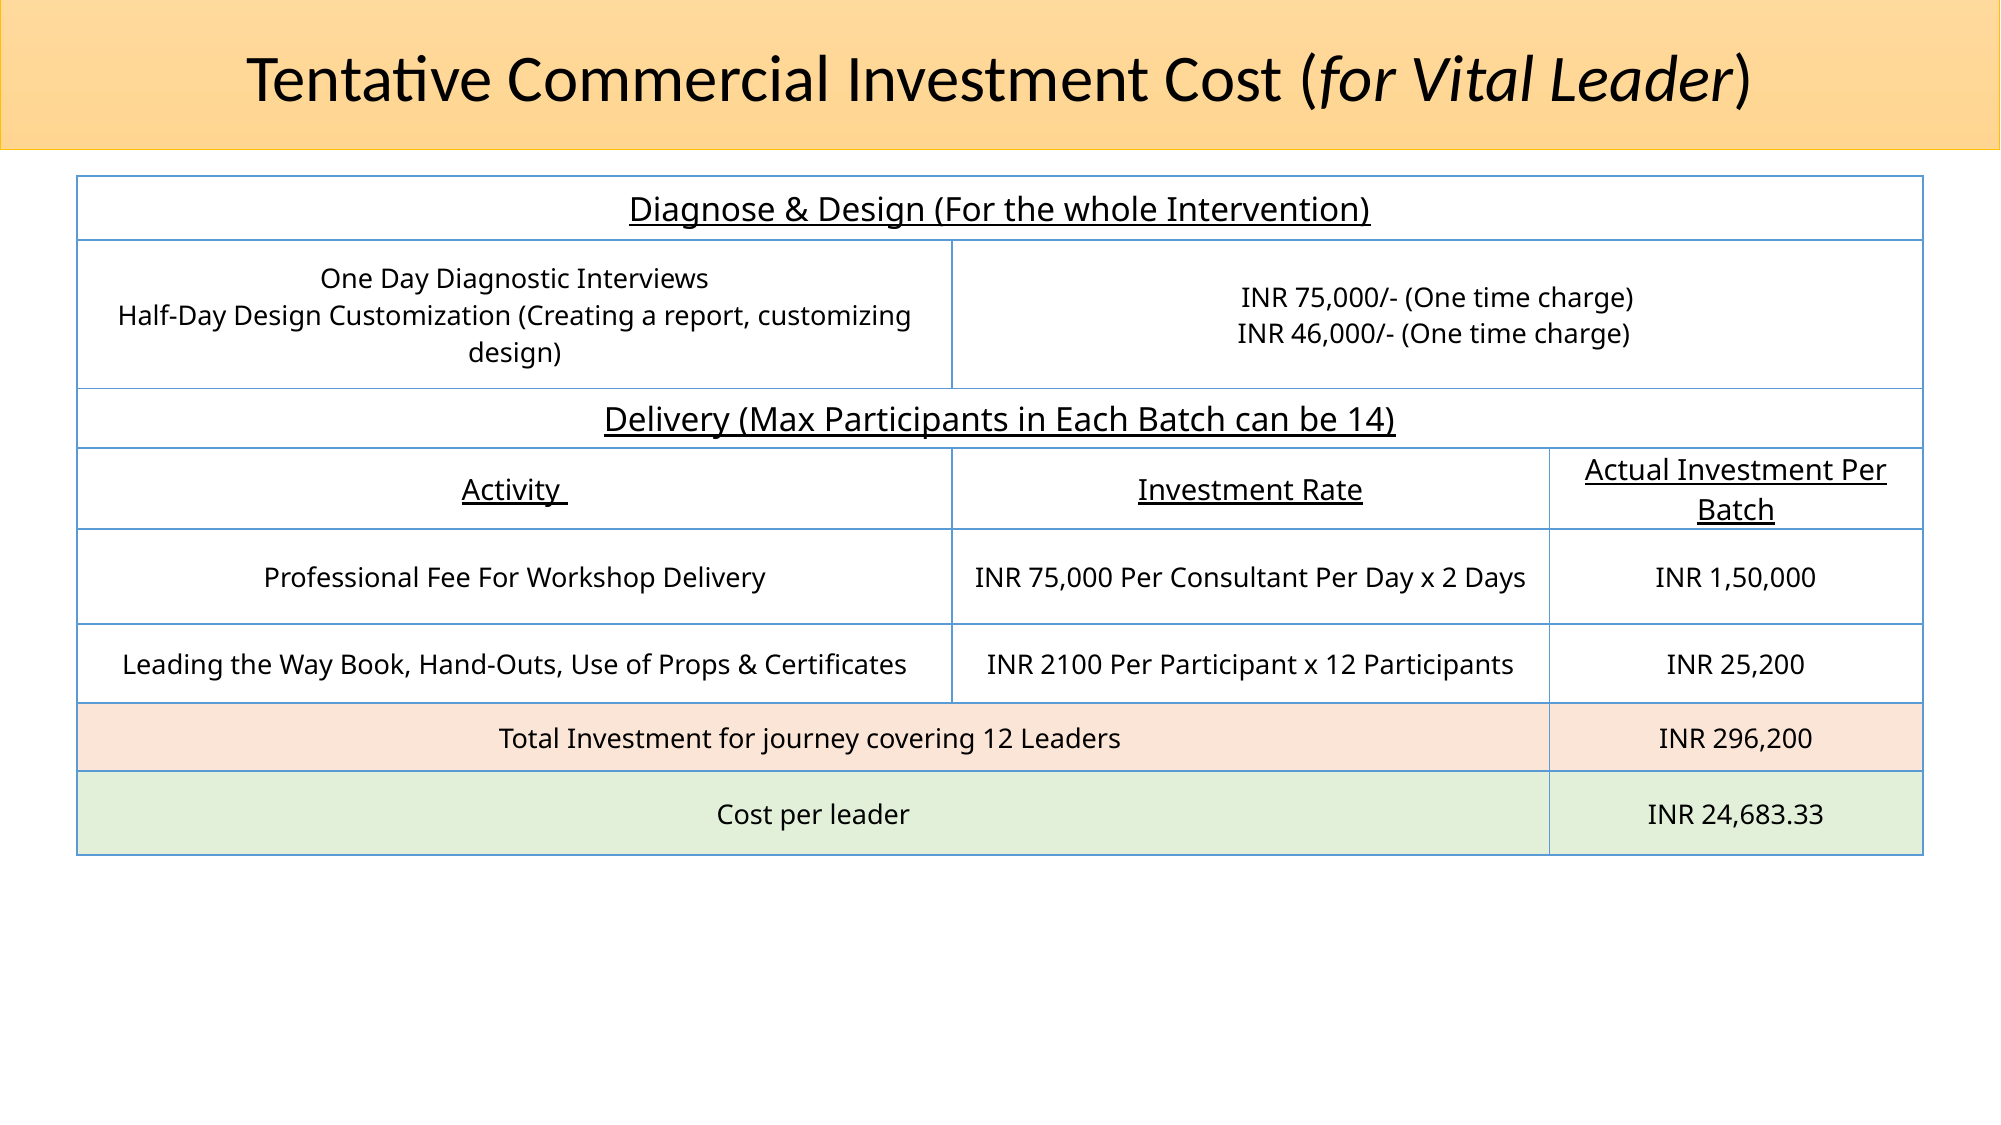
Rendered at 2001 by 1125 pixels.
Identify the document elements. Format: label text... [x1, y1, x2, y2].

table_cell Delivery (Max Participants in Each Batch can be 14) [78, 389, 1922, 447]
table_header Diagnose & Design (For the whole Intervention) [78, 177, 1922, 239]
table_cell INR 25,200 [1550, 625, 1922, 702]
table_cell Investment Rate [953, 449, 1549, 528]
table_cell Cost per leader [78, 772, 1549, 854]
table_cell Actual Investment Per Batch [1550, 449, 1922, 528]
table_cell Total Investment for journey covering 12 Leaders [78, 704, 1549, 770]
text_box Tentative Commercial Investment Cost (for Vital Leader) [0, 0, 2000, 150]
table_cell INR 2100 Per Participant x 12 Participants [953, 625, 1549, 702]
table_cell INR 1,50,000 [1550, 530, 1922, 623]
table_cell One Day Diagnostic Interviews Half-Day Design Customization (Creating a report, customizing design) [78, 241, 951, 388]
table_cell INR 24,683.33 [1550, 772, 1922, 854]
table_cell Activity [78, 449, 951, 528]
table_cell Leading the Way Book, Hand-Outs, Use of Props & Certificates [78, 625, 951, 702]
table_cell INR 296,200 [1550, 704, 1922, 770]
table_cell INR 75,000 Per Consultant Per Day x 2 Days [953, 530, 1549, 623]
table_cell INR 75,000/- (One time charge) INR 46,000/- (One time charge) [953, 241, 1922, 388]
table_cell Professional Fee For Workshop Delivery [78, 530, 951, 623]
